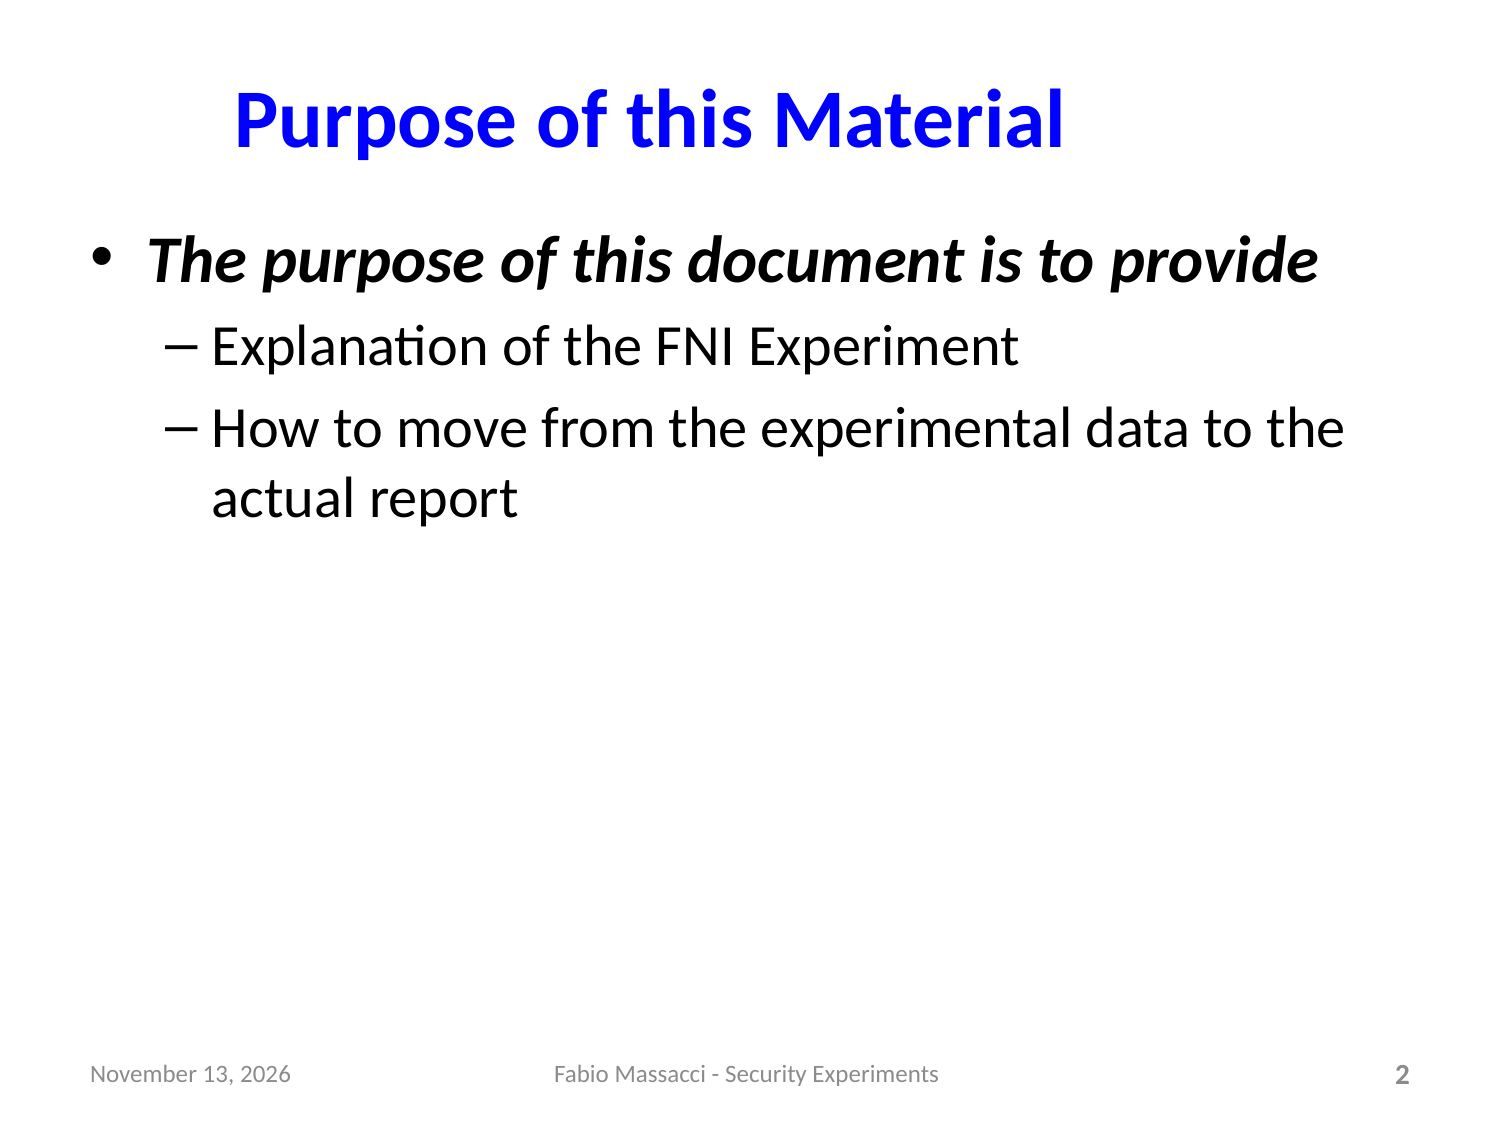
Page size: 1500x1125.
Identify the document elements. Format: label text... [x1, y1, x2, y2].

slide_number 2 [1074, 1042, 1425, 1103]
footer Fabio Massacci - Security Experiments [512, 1042, 988, 1103]
list The purpose of this document is to provide Explanation of the FNI Experiment How to move from the experimental data to the actual report [75, 208, 1425, 1005]
title Purpose of this Material [75, 45, 1227, 183]
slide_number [75, 1042, 425, 1103]
